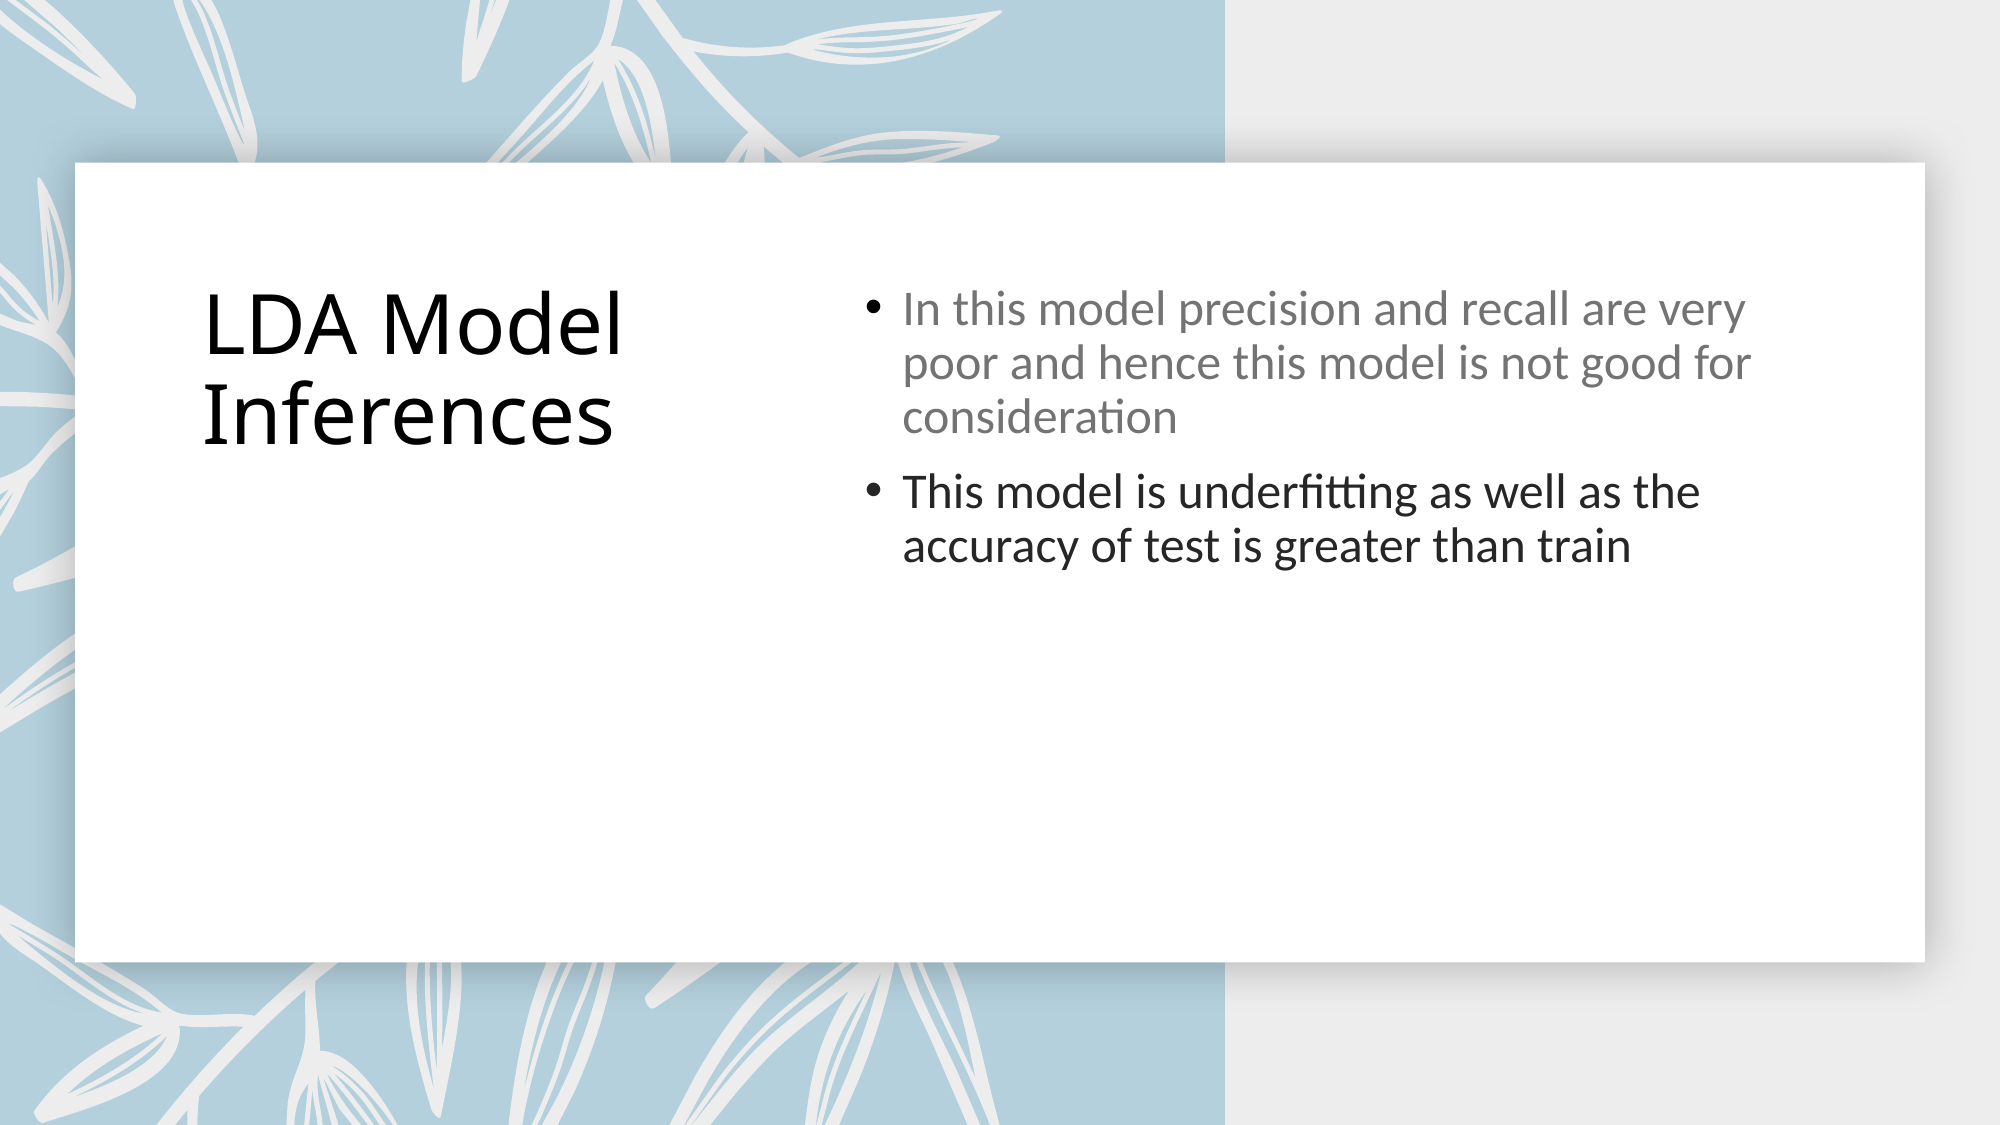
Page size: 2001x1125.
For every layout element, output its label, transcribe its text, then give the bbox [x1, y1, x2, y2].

text_box [1225, 161, 1926, 964]
text_box [1225, 0, 2000, 1125]
list In this model precision and recall are very poor and hence this model is not good for consideration This model is underfitting as well as the accuracy of test is greater than train [1225, 275, 1775, 850]
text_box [0, 0, 1225, 1125]
